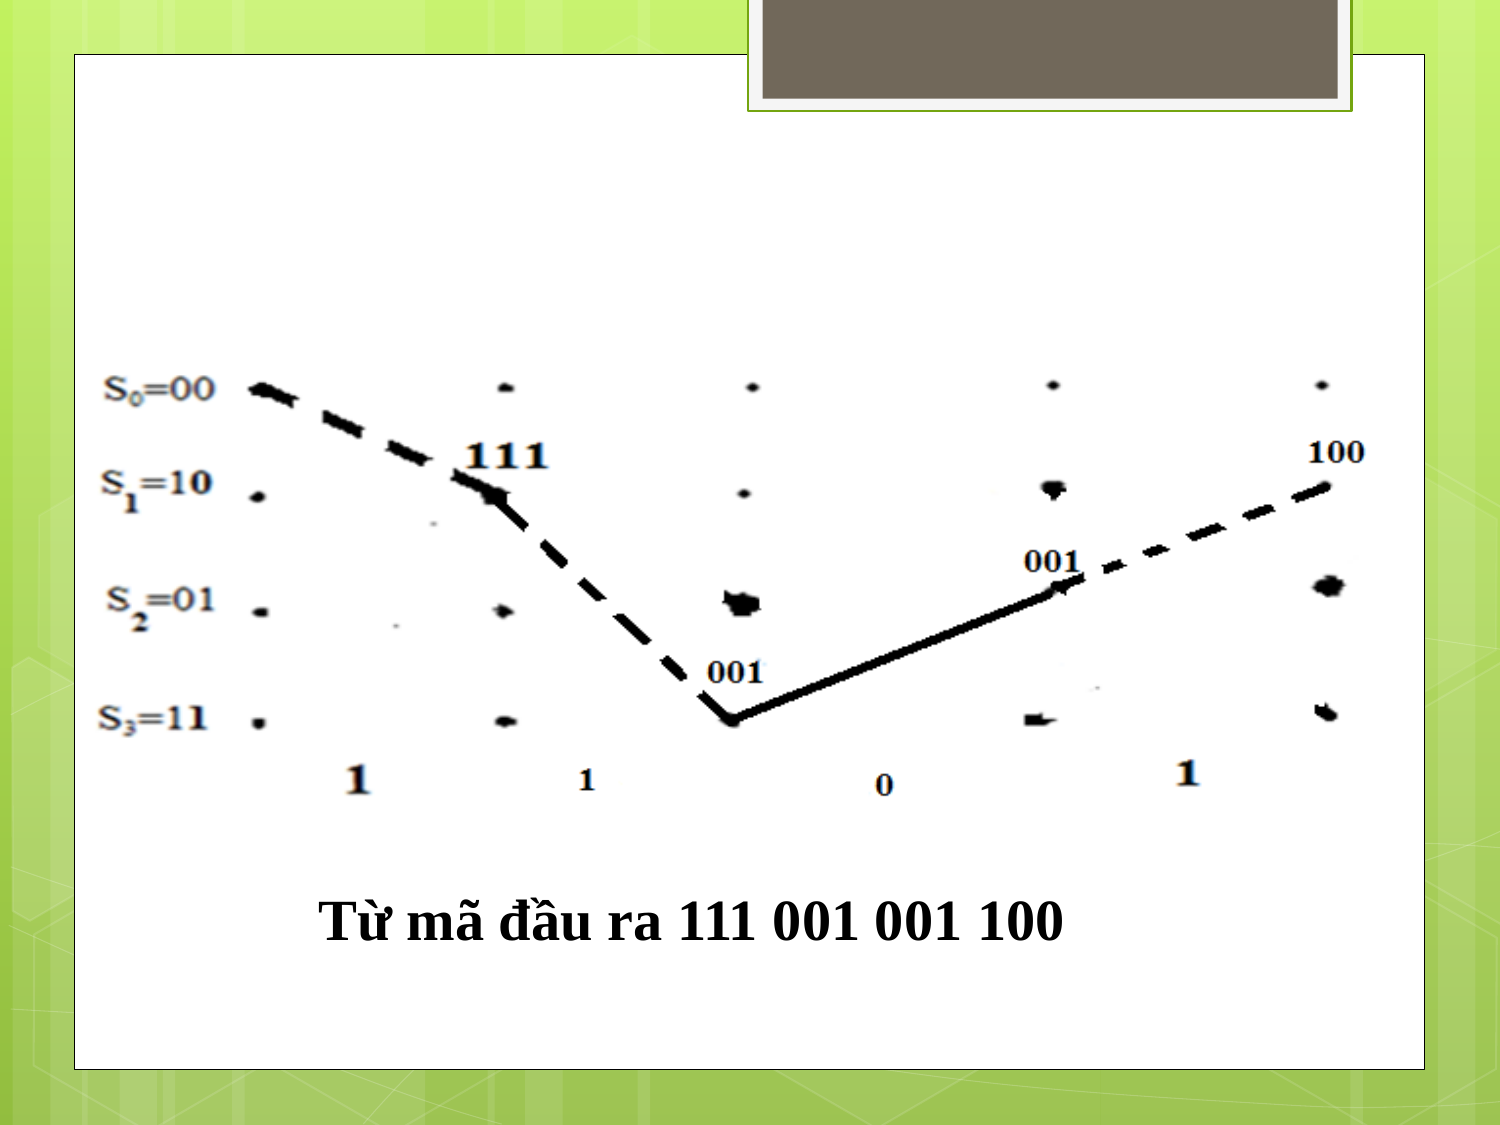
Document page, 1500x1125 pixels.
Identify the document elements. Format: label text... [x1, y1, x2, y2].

text_box Từ mã đầu ra 111 001 001 100 [303, 875, 1081, 960]
picture [87, 354, 1413, 838]
